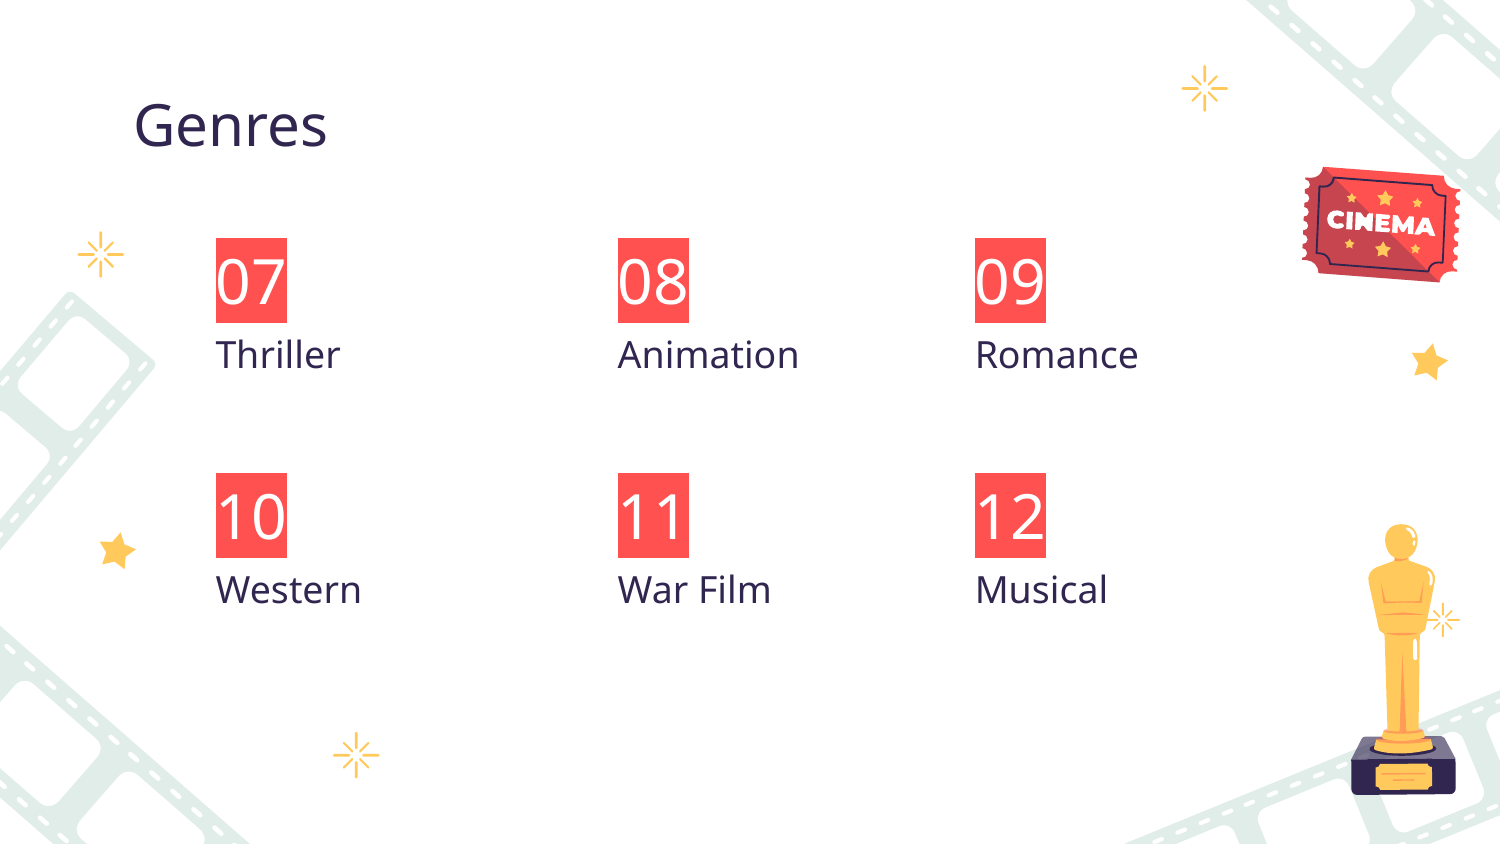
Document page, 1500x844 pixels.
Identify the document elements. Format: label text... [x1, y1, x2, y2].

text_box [1294, 143, 1469, 306]
title 12 [959, 478, 1300, 551]
subtitle Thriller [200, 316, 561, 437]
subtitle Romance [959, 316, 1300, 437]
title 09 [959, 242, 1300, 316]
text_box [1350, 524, 1456, 796]
title Genres [118, 72, 1382, 167]
subtitle Western [200, 551, 516, 672]
title 08 [602, 242, 918, 316]
title 11 [602, 478, 918, 551]
subtitle Animation [602, 316, 918, 437]
subtitle War Film [602, 551, 918, 672]
title 10 [200, 478, 516, 551]
title 07 [200, 242, 561, 316]
subtitle Musical [959, 551, 1300, 672]
